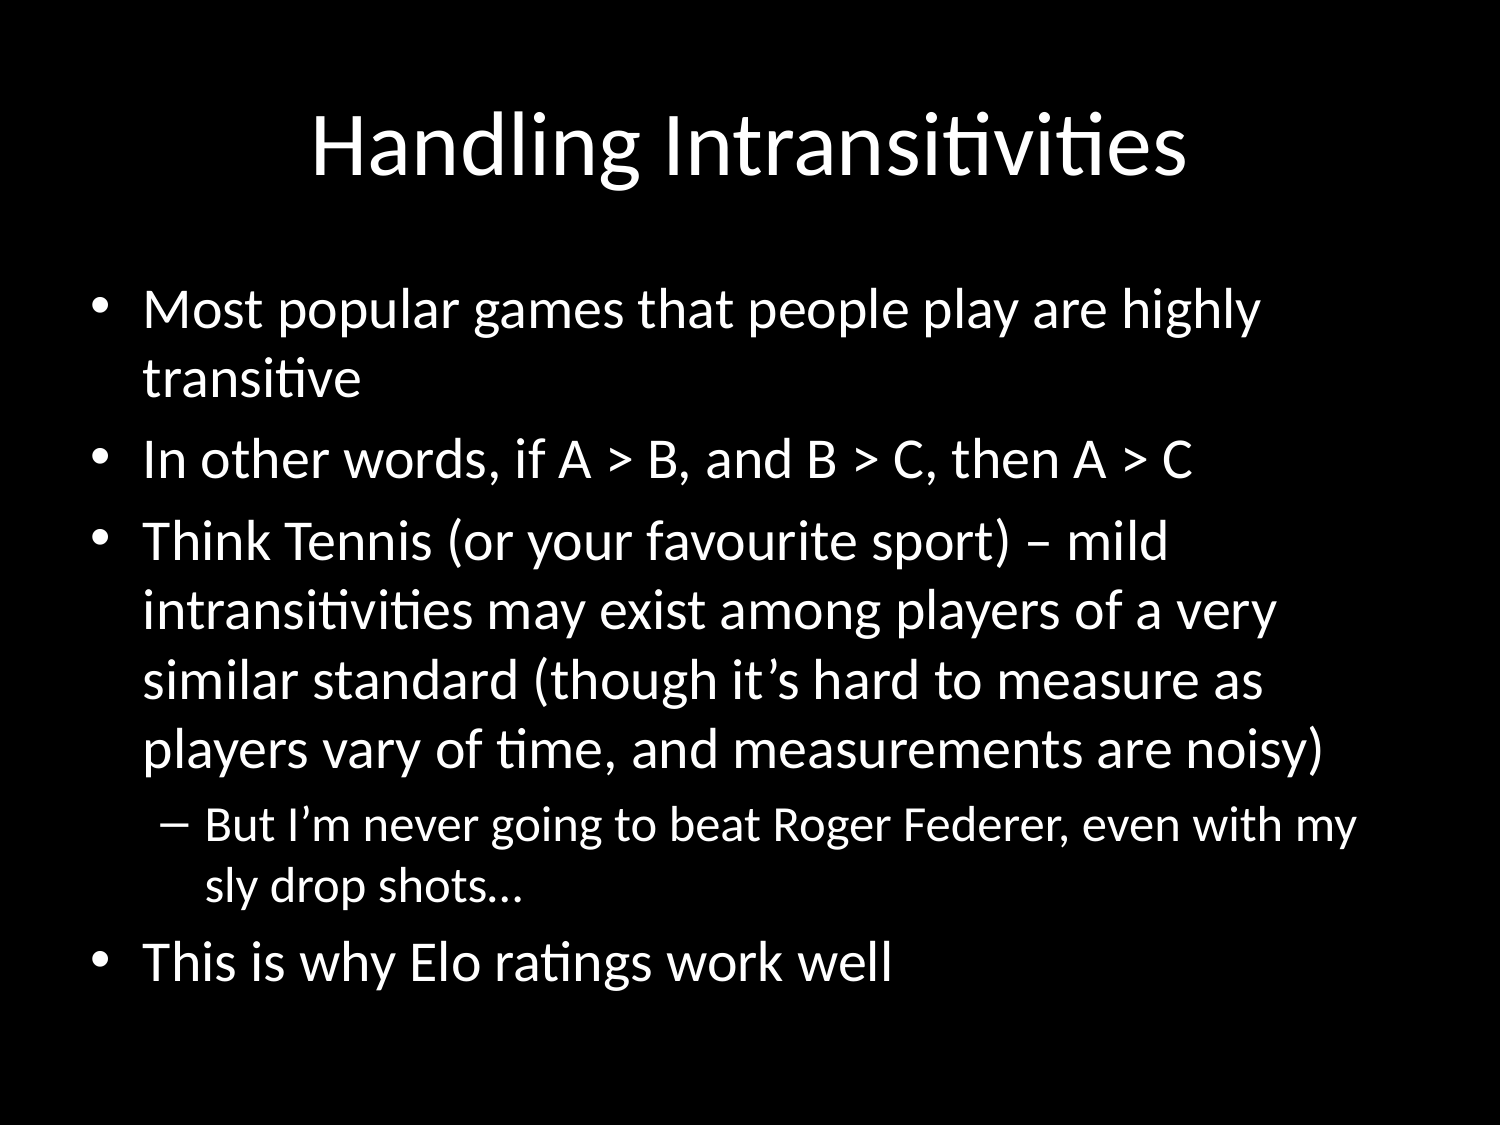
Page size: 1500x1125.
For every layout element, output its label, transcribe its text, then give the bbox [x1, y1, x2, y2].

list Most popular games that people play are highly transitive In other words, if A > B, and B > C, then A > C Think Tennis (or your favourite sport) – mild intransitivities may exist among players of a very similar standard (though it’s hard to measure as players vary of time, and measurements are noisy) But I’m never going to beat Roger Federer, even with my sly drop shots… This is why Elo ratings work well [75, 262, 1425, 1005]
title Handling Intransitivities [75, 45, 1425, 233]
